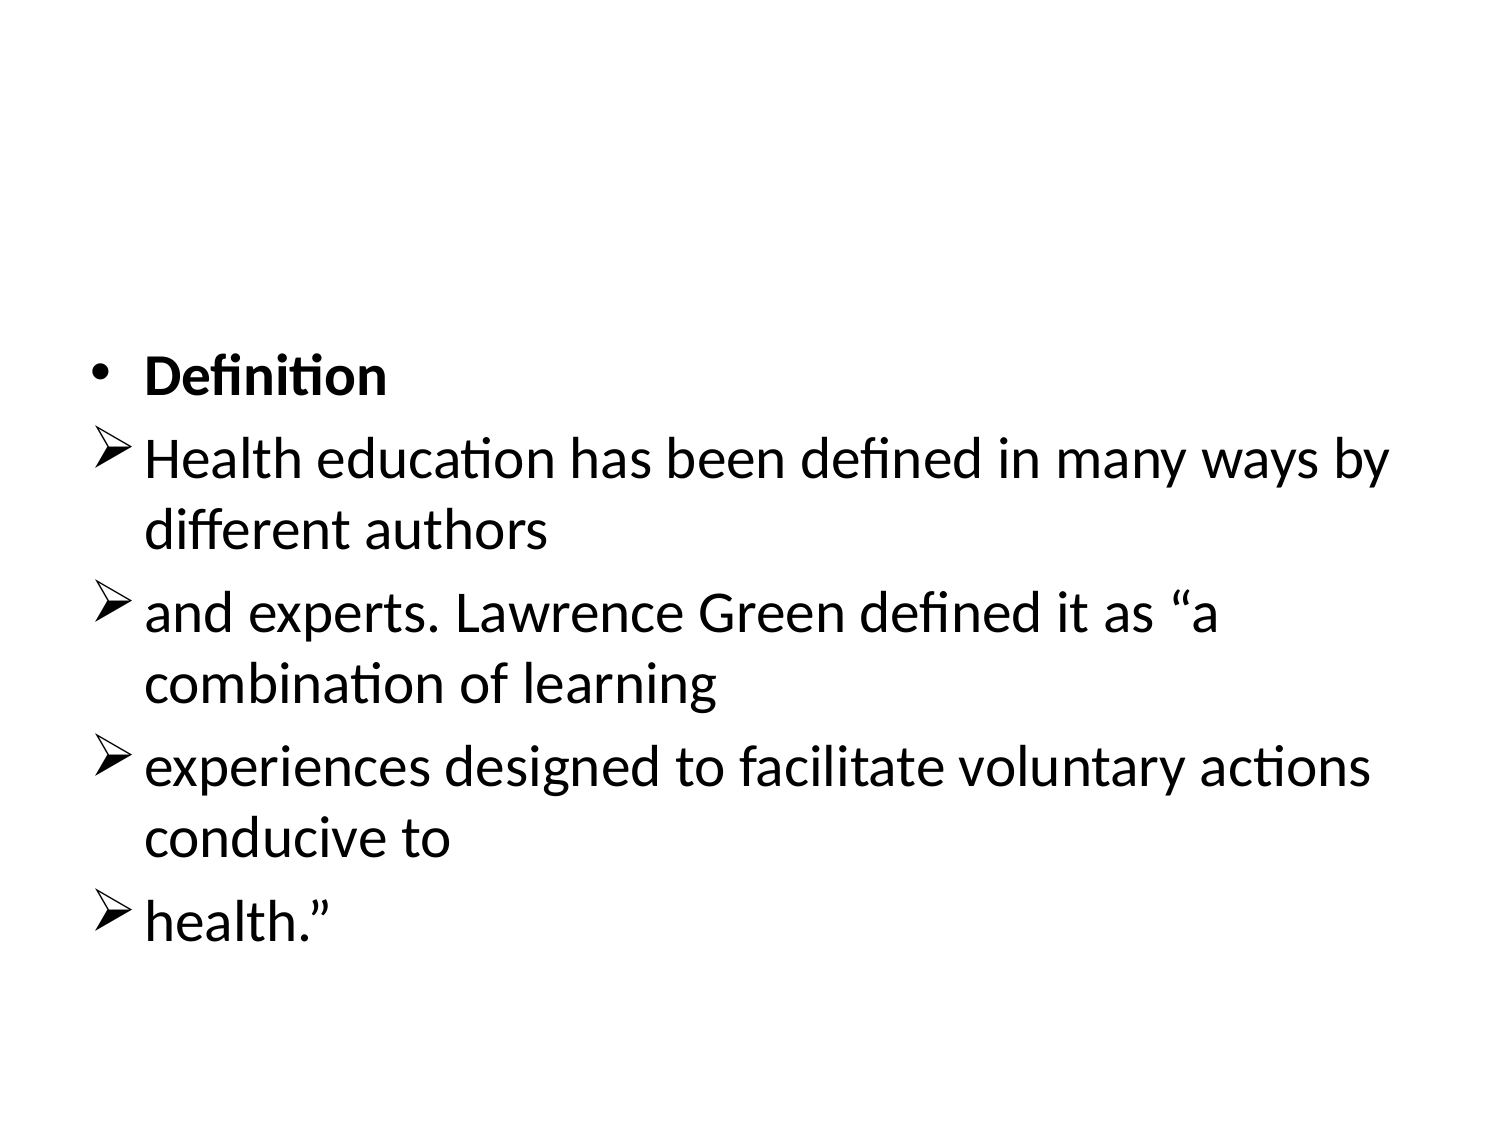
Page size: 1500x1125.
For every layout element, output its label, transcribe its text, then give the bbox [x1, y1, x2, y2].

list Definition Health education has been defined in many ways by different authors and experts. Lawrence Green defined it as “a combination of learning experiences designed to facilitate voluntary actions conducive to health.” [75, 328, 1425, 961]
